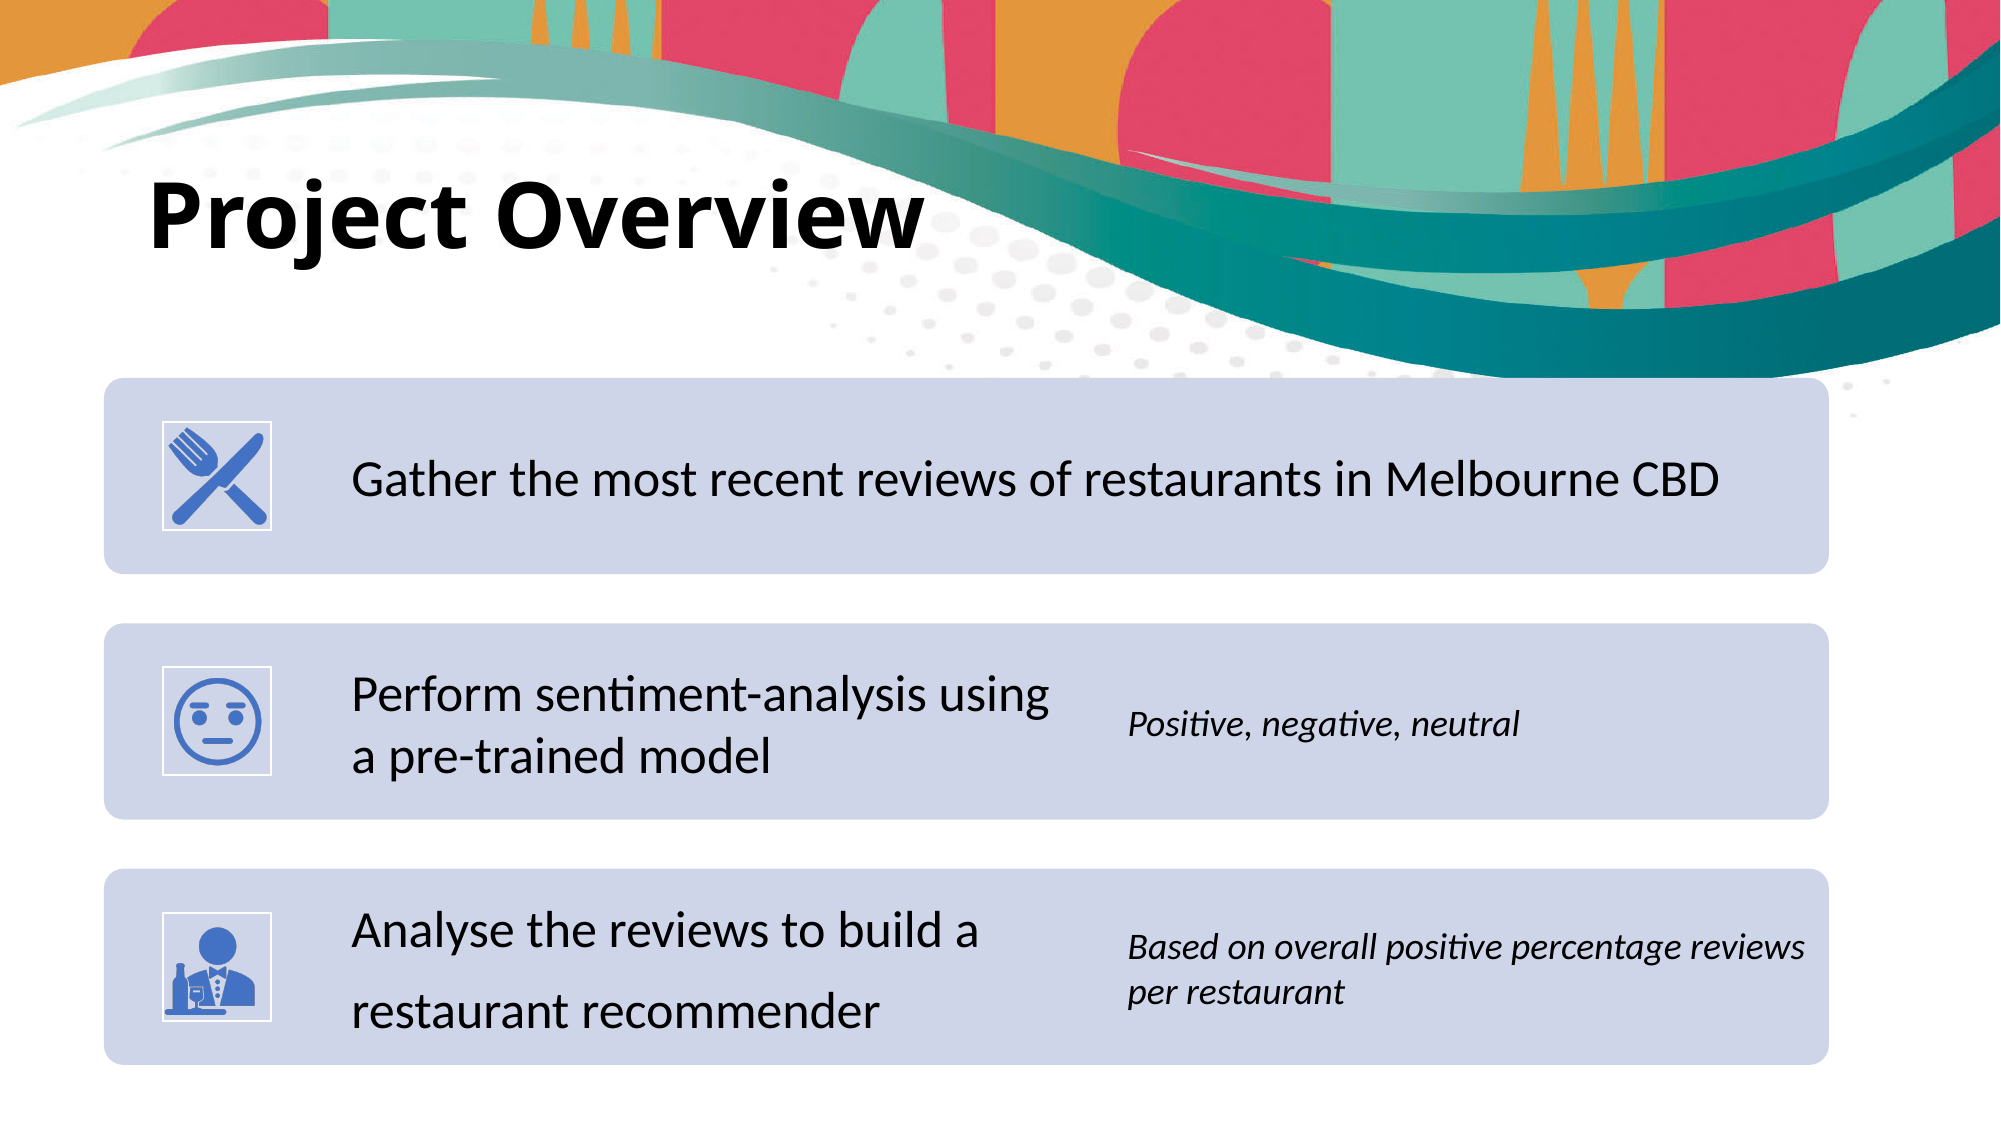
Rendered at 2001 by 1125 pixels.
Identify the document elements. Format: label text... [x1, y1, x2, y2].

title Project Overview [131, 110, 1857, 328]
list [103, 377, 1829, 1066]
picture [0, 0, 2001, 1125]
